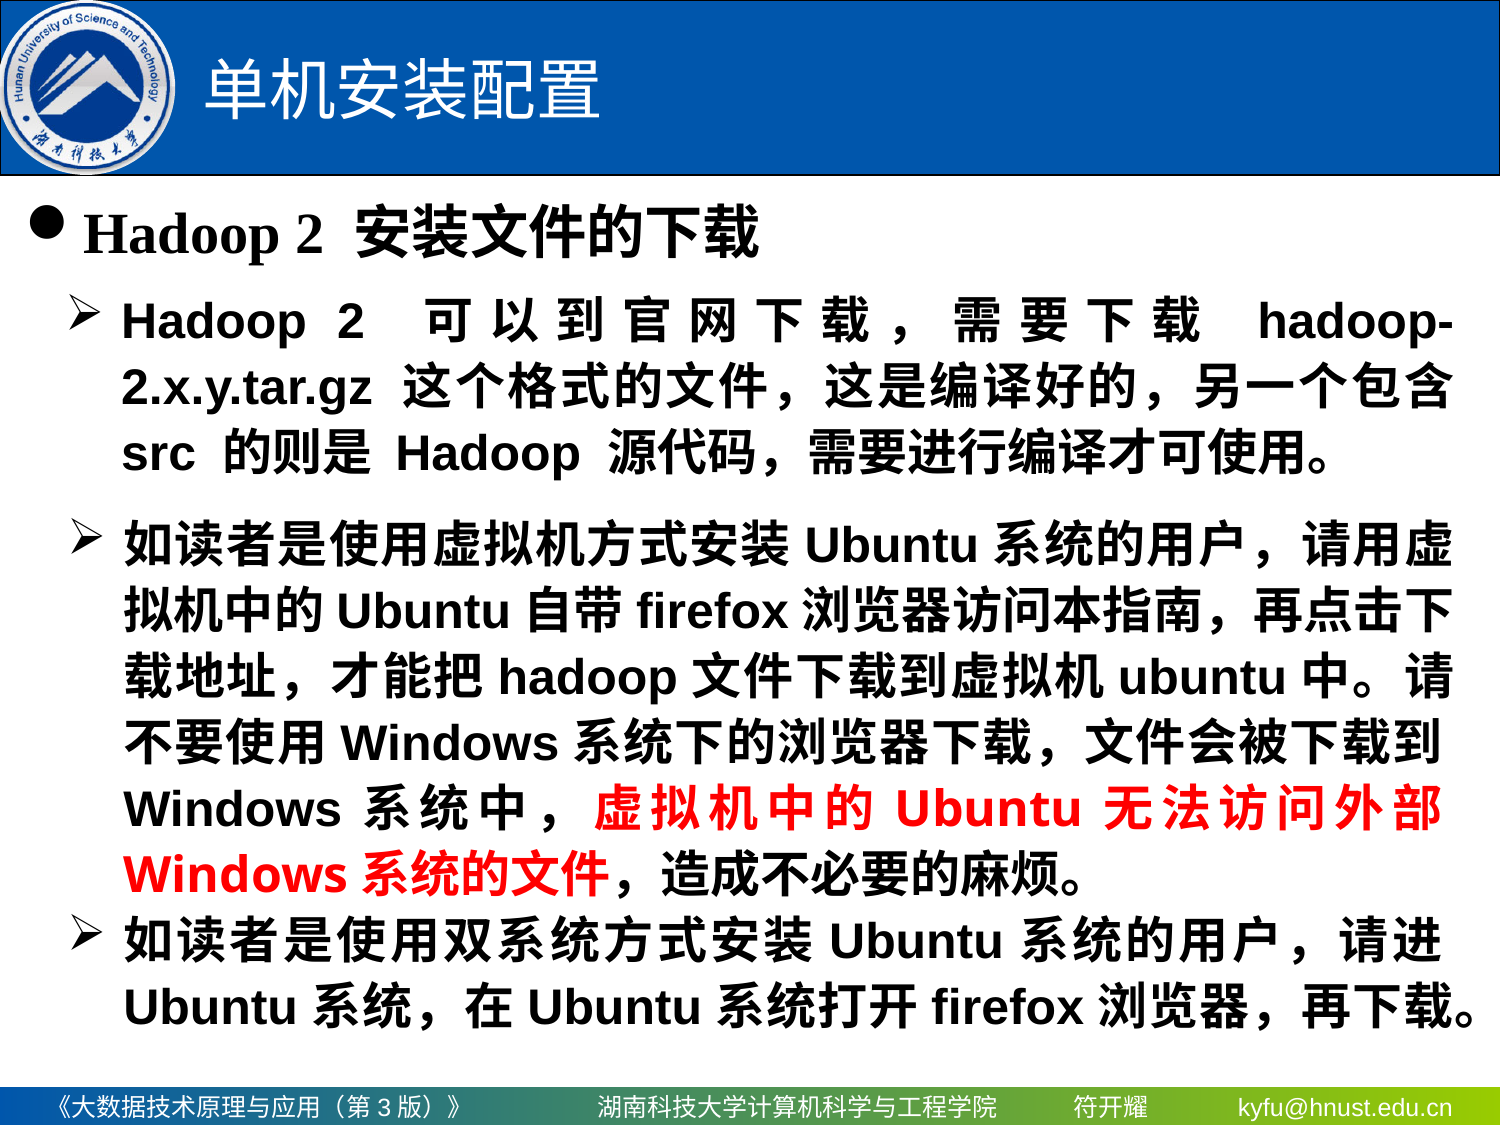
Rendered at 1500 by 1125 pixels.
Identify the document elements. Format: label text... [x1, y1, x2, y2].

text_box Hadoop 2 可以到官网下载，需要下载 hadoop-2.x.y.tar.gz 这个格式的文件，这是编译好的，另一个包含 src 的则是 Hadoop 源代码，需要进行编译才可使用。 [50, 275, 1469, 549]
text_box 如读者是使用虚拟机方式安装Ubuntu系统的用户，请用虚拟机中的Ubuntu自带firefox浏览器访问本指南，再点击下载地址，才能把hadoop文件下载到虚拟机ubuntu中。请不要使用Windows系统下的浏览器下载，文件会被下载到Windows系统中，虚拟机中的Ubuntu无法访问外部Windows系统的文件，造成不必要的麻烦。 如读者是使用双系统方式安装Ubuntu系统的用户，请进Ubuntu系统，在Ubuntu系统打开firefox浏览器，再下载。 [52, 499, 1469, 1042]
picture [0, 0, 176, 175]
text_box Hadoop 2 安装文件的下载 [10, 187, 1470, 273]
title 单机安装配置 [187, 12, 1500, 163]
